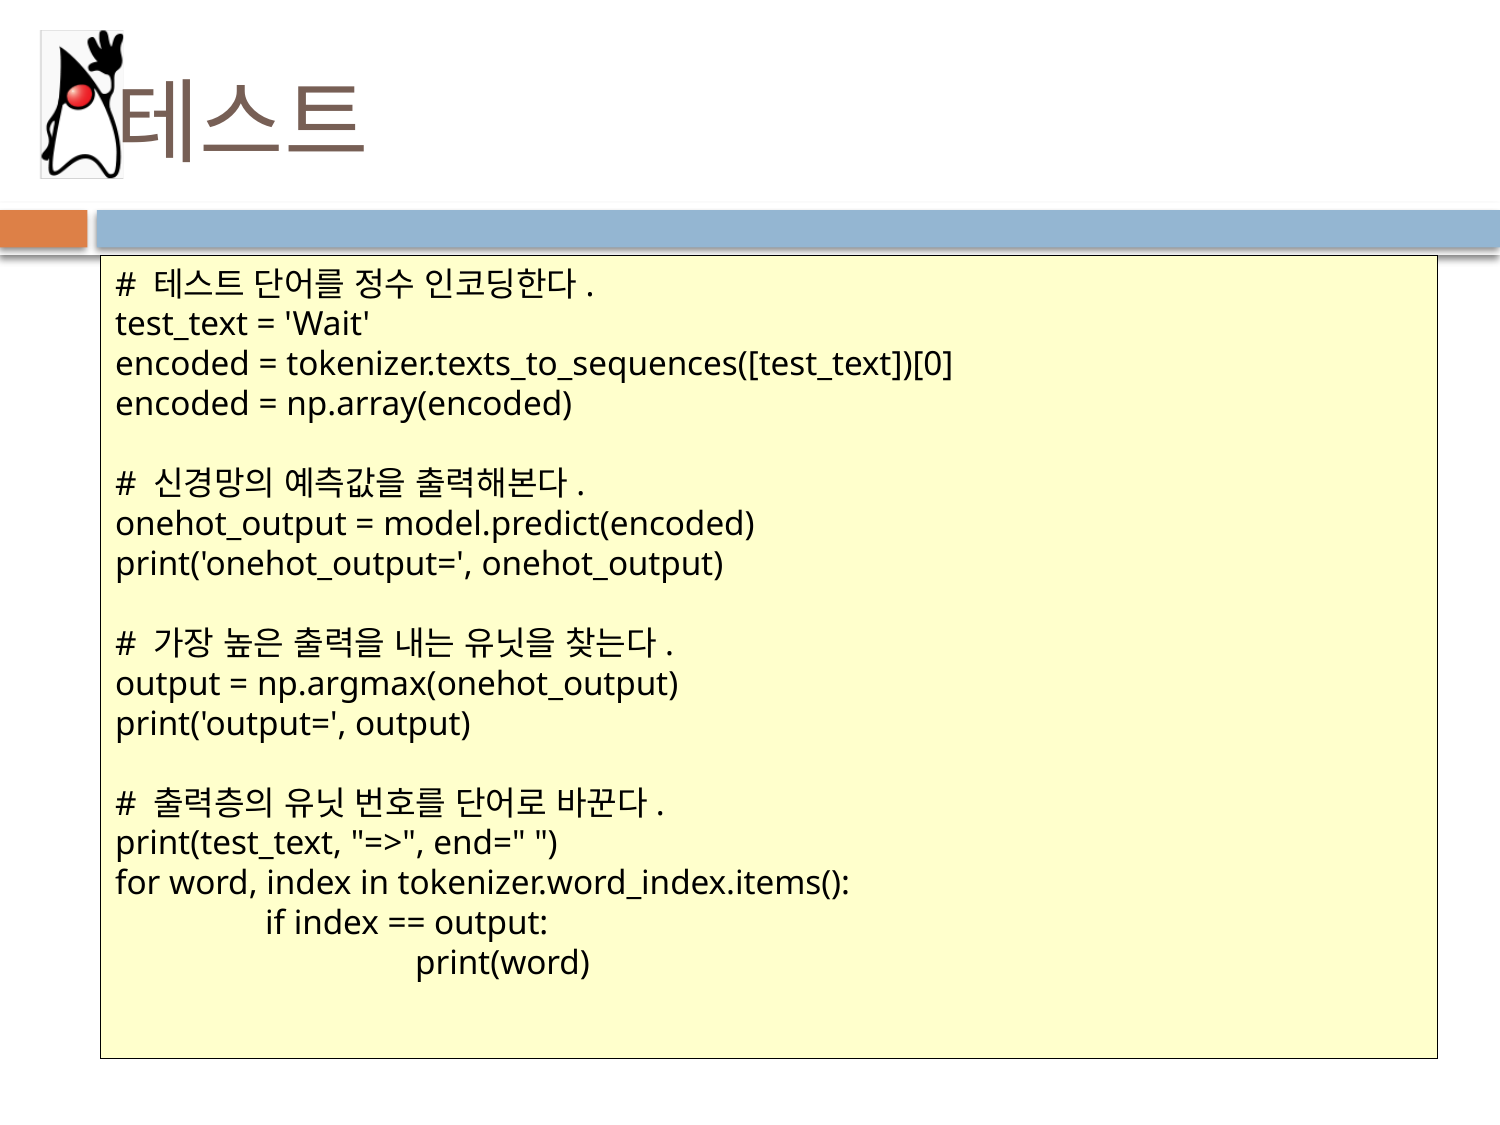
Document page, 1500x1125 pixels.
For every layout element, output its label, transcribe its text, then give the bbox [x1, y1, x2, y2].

text_box # 테스트 단어를 정수 인코딩한다. test_text = 'Wait' encoded = tokenizer.texts_to_sequences([test_text])[0] encoded = np.array(encoded) # 신경망의 예측값을 출력해본다. onehot_output = model.predict(encoded) print('onehot_output=', onehot_output) # 가장 높은 출력을 내는 유닛을 찾는다. output = np.argmax(onehot_output) print('output=', output) # 출력층의 유닛 번호를 단어로 바꾼다. print(test_text, "=>", end=" ") for word, index in tokenizer.word_index.items(): if index == output: print(word) [100, 255, 1438, 1059]
picture [39, 30, 124, 179]
title 테스트 [100, 37, 1438, 200]
